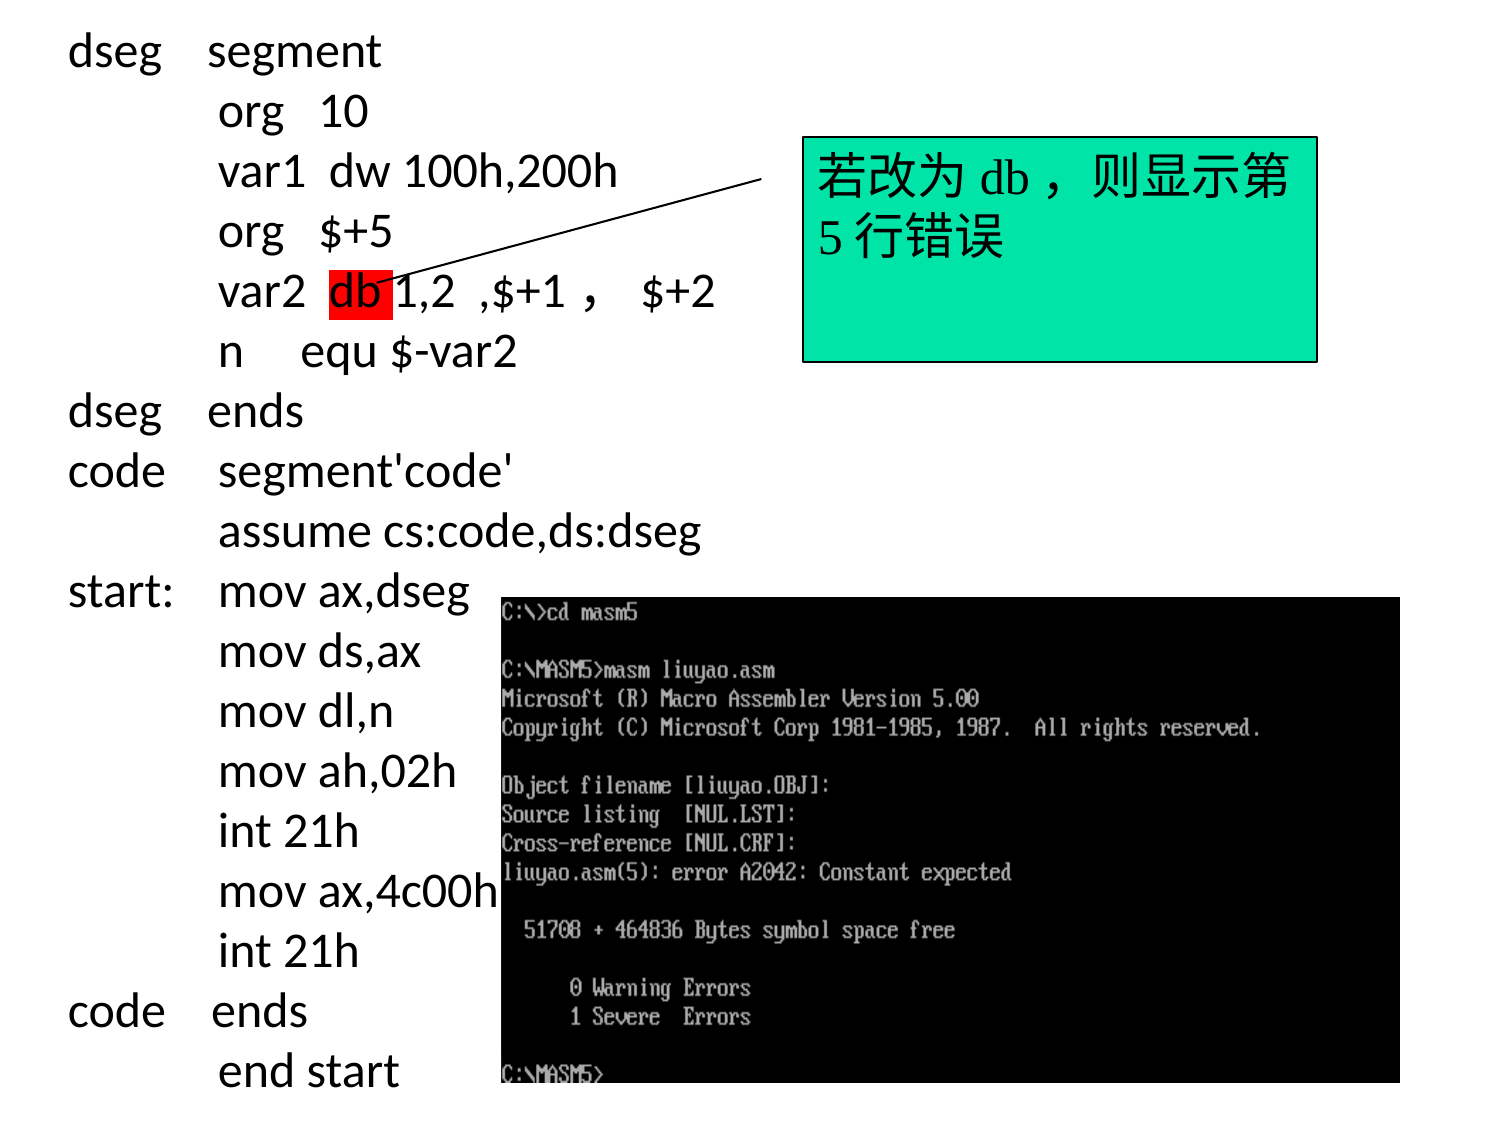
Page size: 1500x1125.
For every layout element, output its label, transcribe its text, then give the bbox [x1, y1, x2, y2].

picture [501, 597, 1400, 1083]
text_box dseg segment org 10 var1 dw 100h,200h org $+5 var2 db 1,2 ,$+1，$+2 n equ $-var2 dseg ends code segment'code' assume cs:code,ds:dseg start: mov ax,dseg mov ds,ax mov dl,n mov ah,02h int 21h mov ax,4c00h int 21h code ends end start [53, 10, 804, 1105]
text_box 若改为db，则显示第5行错误 [803, 137, 1317, 362]
slide_number [1154, 1023, 1468, 1100]
